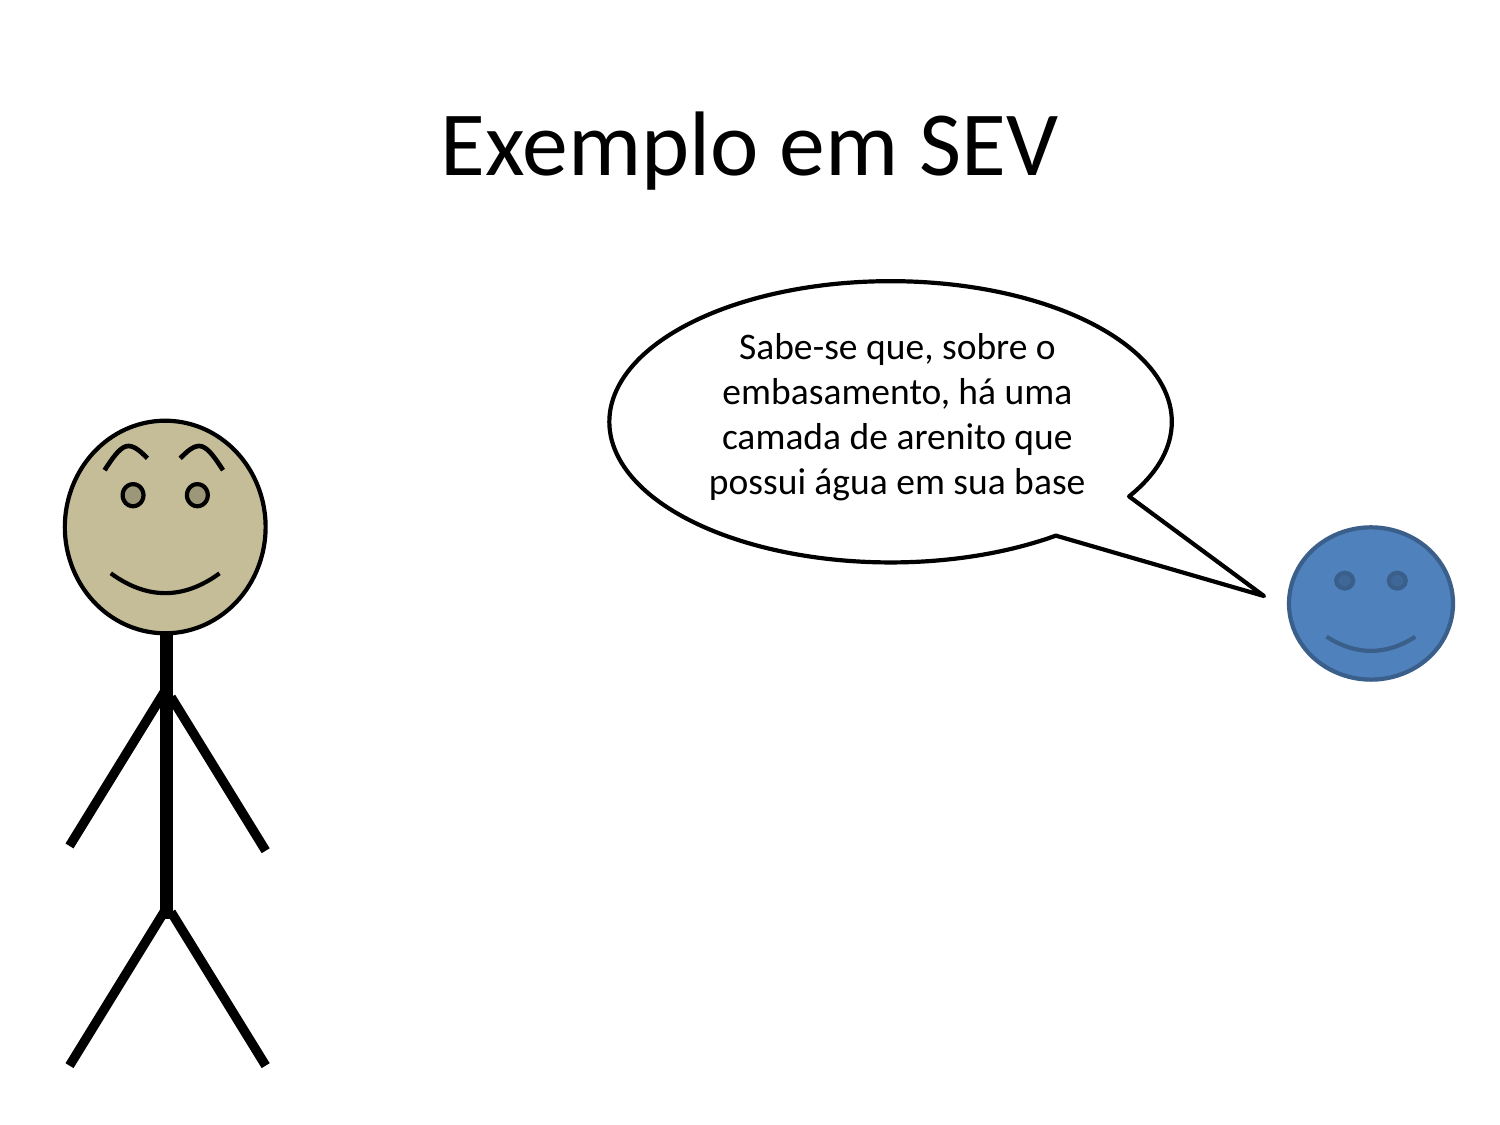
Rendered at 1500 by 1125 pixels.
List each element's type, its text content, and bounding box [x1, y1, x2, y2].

text_box [667, 346, 1266, 599]
text_box [607, 336, 663, 508]
title Exemplo em SEV [75, 45, 1425, 233]
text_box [64, 420, 266, 1066]
text_box Sabe-se que, sobre o embasamento, há uma camada de arenito que possui água em sua base [663, 314, 1132, 510]
text_box [1286, 525, 1456, 682]
text_box [704, 279, 1077, 314]
